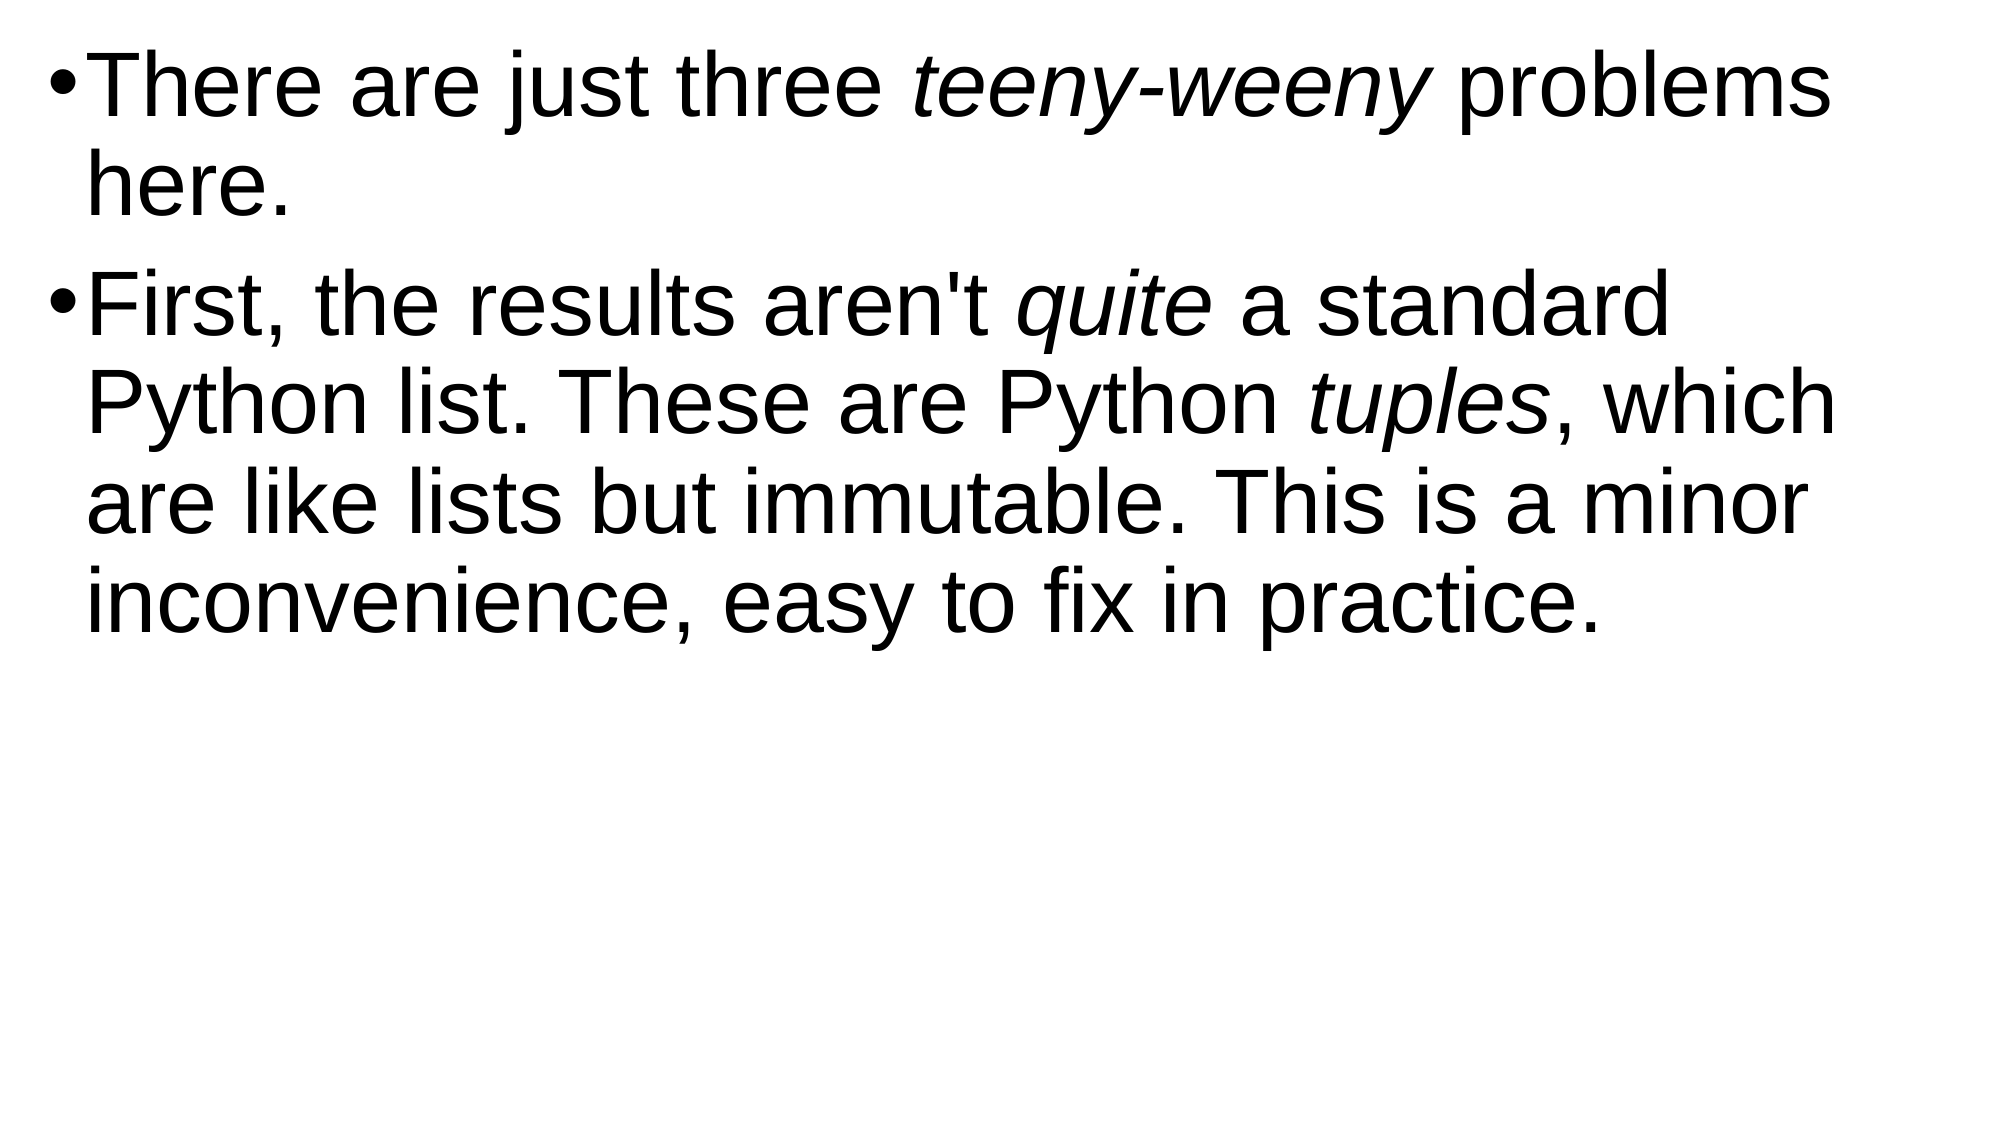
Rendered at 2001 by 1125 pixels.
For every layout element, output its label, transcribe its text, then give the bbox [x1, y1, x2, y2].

list There are just three teeny-weeny problems here. First, the results aren't quite a standard Python list. These are Python tuples, which are like lists but immutable. This is a minor inconvenience, easy to fix in practice. [32, 29, 1967, 1091]
